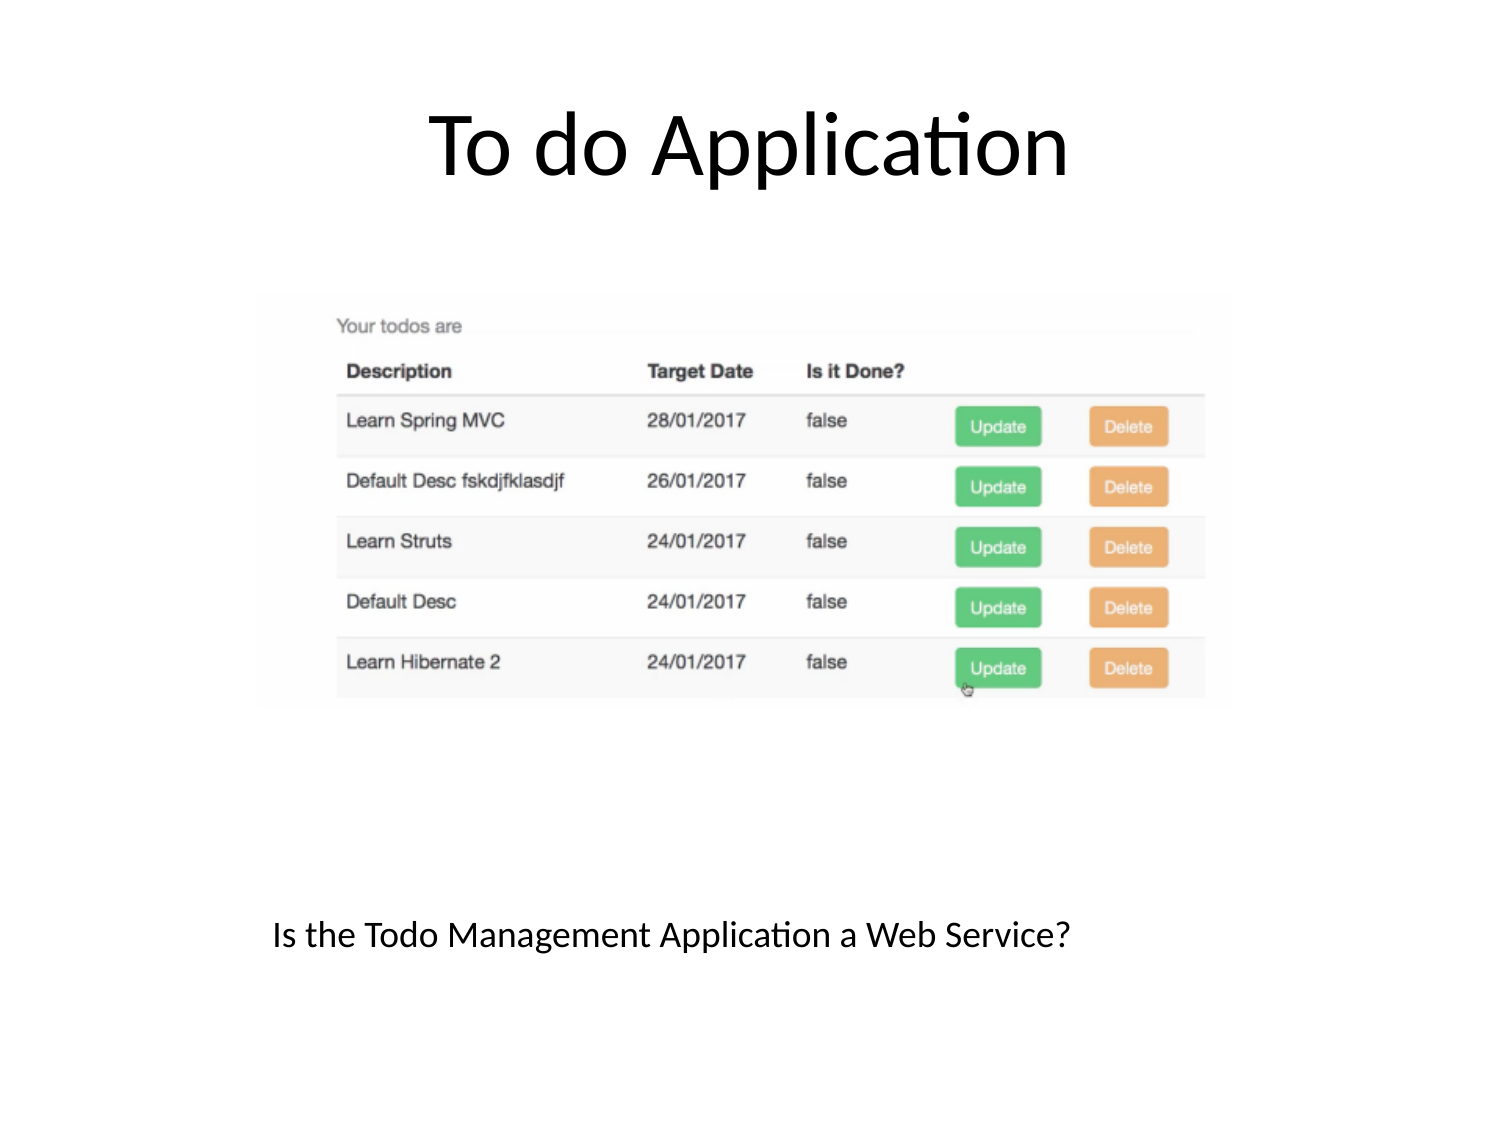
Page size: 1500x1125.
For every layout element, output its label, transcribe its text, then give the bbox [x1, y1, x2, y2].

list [257, 292, 1232, 728]
text_box Is the Todo Management Application a Web Service? [257, 902, 1137, 963]
title To do Application [75, 45, 1425, 233]
